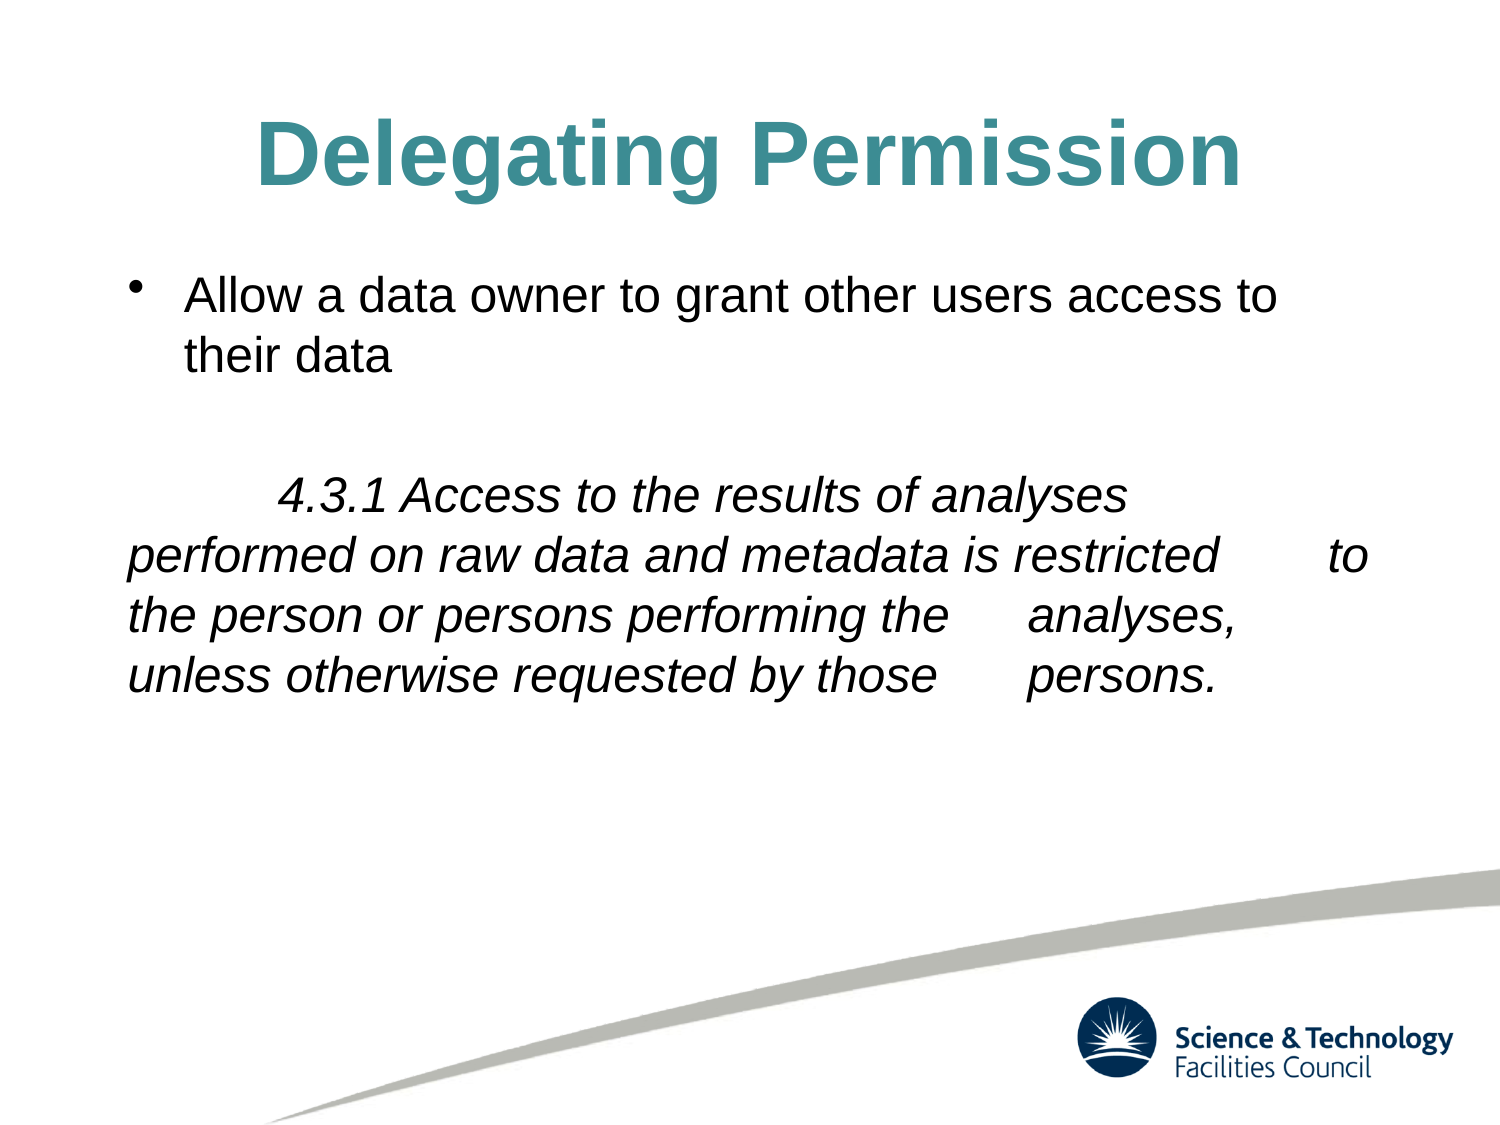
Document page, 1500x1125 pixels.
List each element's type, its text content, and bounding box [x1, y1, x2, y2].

picture [256, 868, 1500, 1125]
title Delegating Permission [0, 54, 1500, 243]
list Allow a data owner to grant other users access to their data 4.3.1 Access to the results of analyses performed on raw data and metadata is restricted to the person or persons performing the analyses, unless otherwise requested by those persons. [112, 255, 1388, 879]
